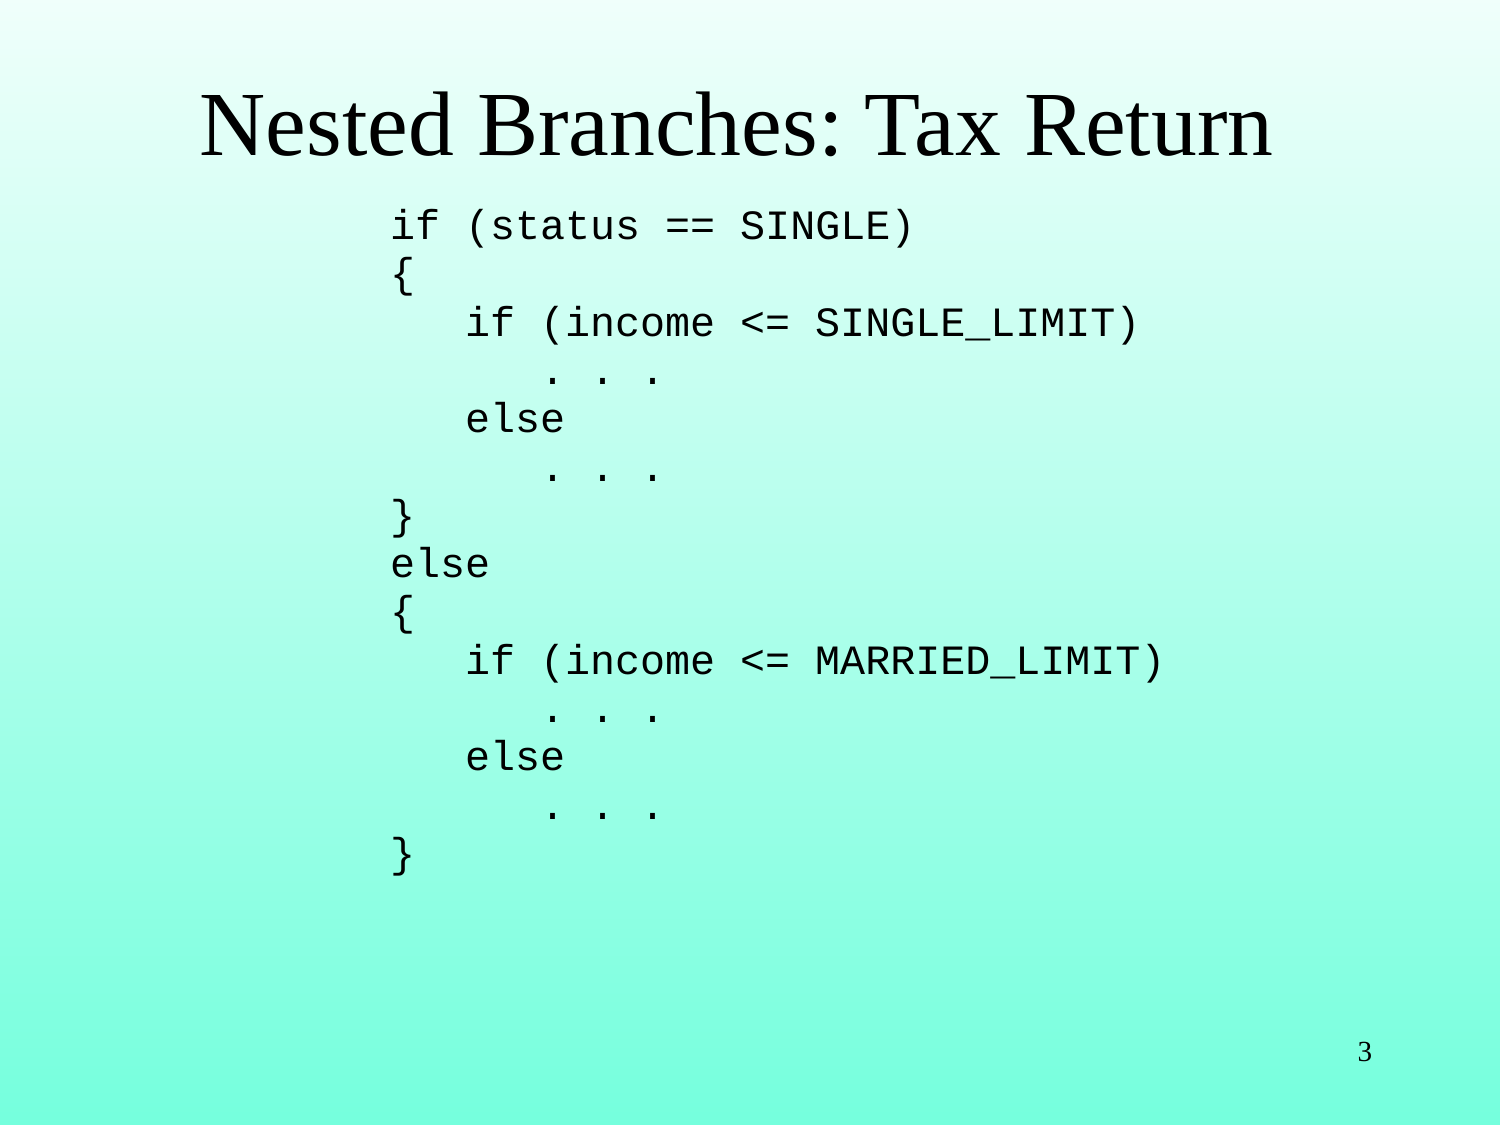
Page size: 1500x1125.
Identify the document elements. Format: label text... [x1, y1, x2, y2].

list if (status == SINGLE) { if (income <= SINGLE_LIMIT) . . . else . . . } else { if (income <= MARRIED_LIMIT) . . . else . . . } [300, 200, 1300, 950]
slide_number 3 [1074, 1024, 1388, 1101]
title Nested Branches: Tax Return [99, 50, 1375, 188]
